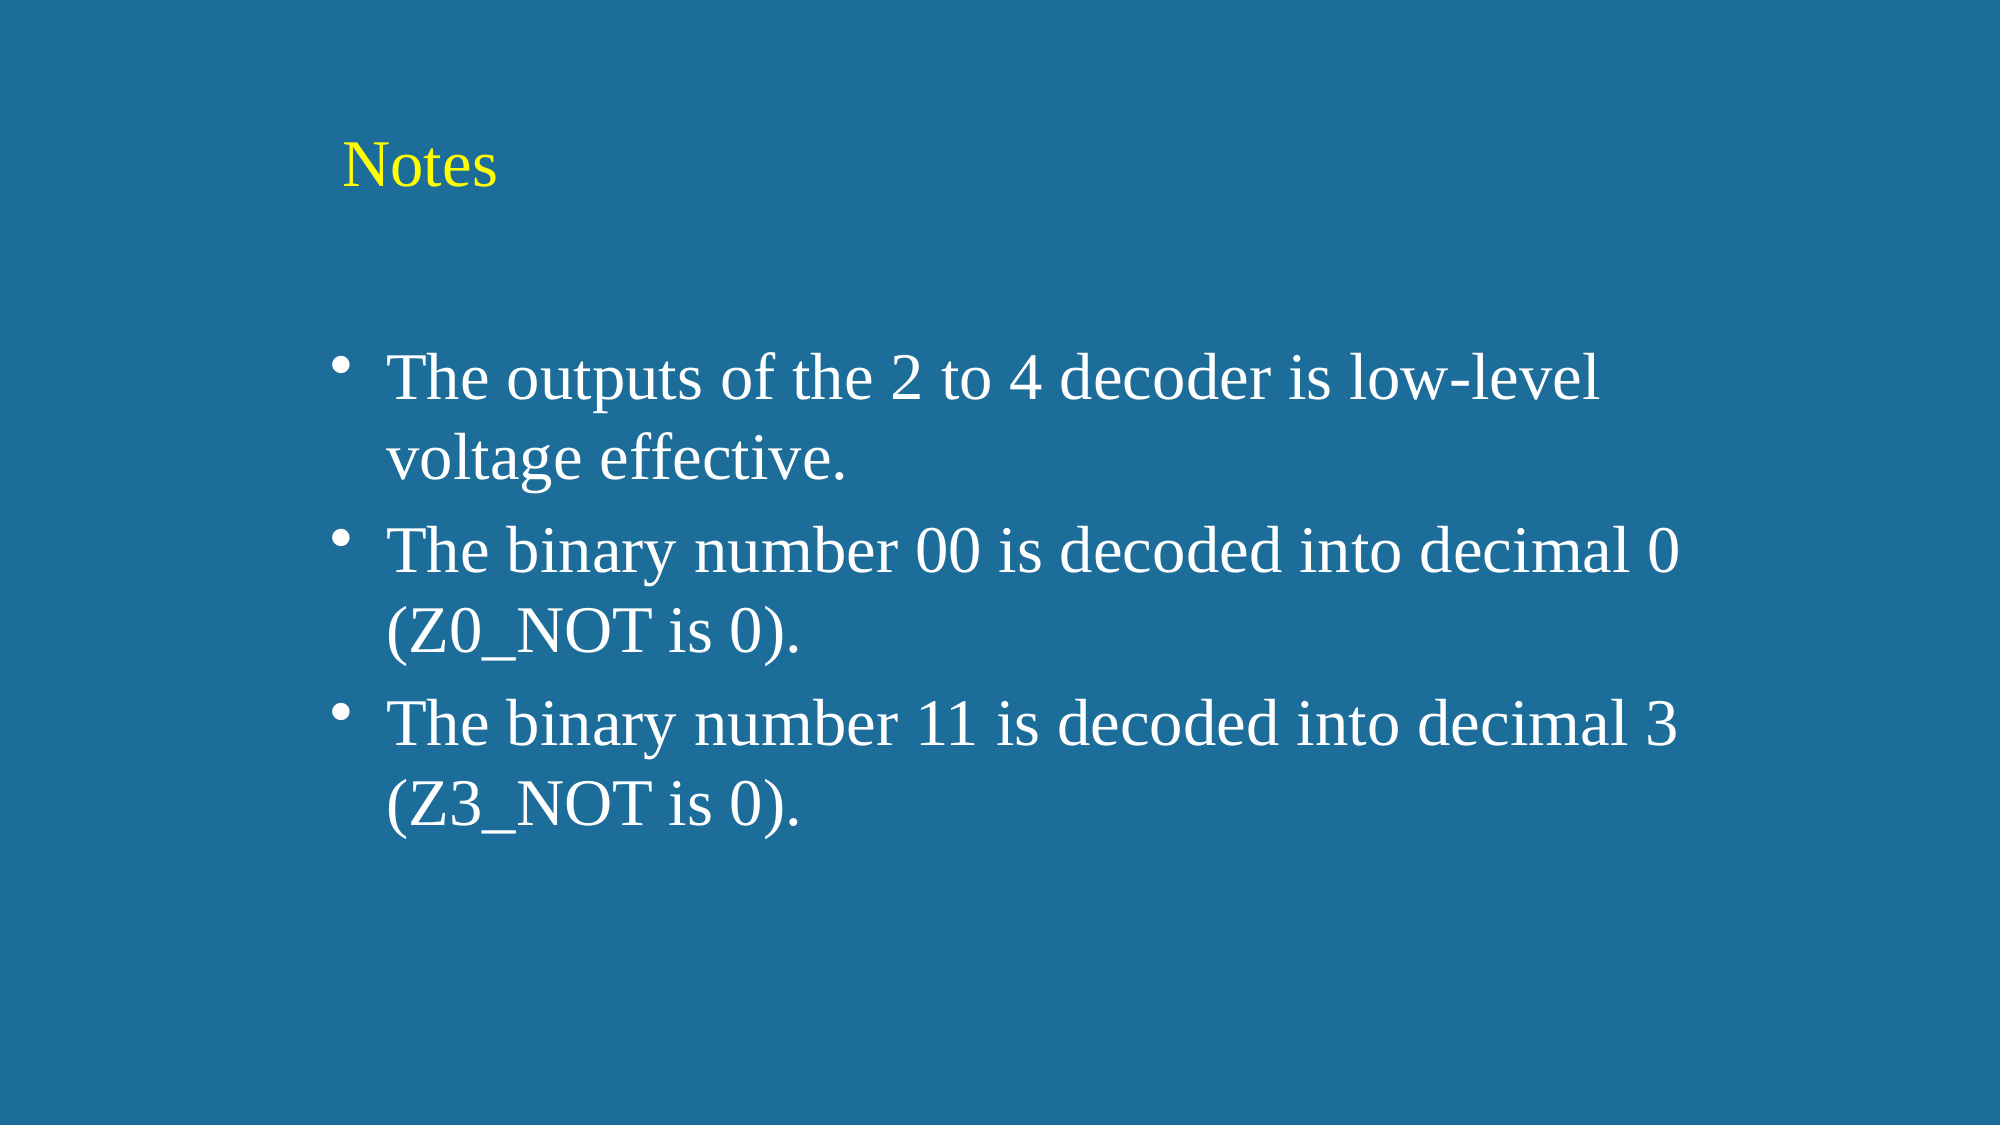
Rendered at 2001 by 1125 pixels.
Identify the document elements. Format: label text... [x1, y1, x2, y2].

list The outputs of the 2 to 4 decoder is low-level voltage effective. The binary number 00 is decoded into decimal 0 (Z0_NOT is 0). The binary number 11 is decoded into decimal 3 (Z3_NOT is 0). [314, 324, 1713, 1000]
text_box Notes [327, 112, 514, 207]
